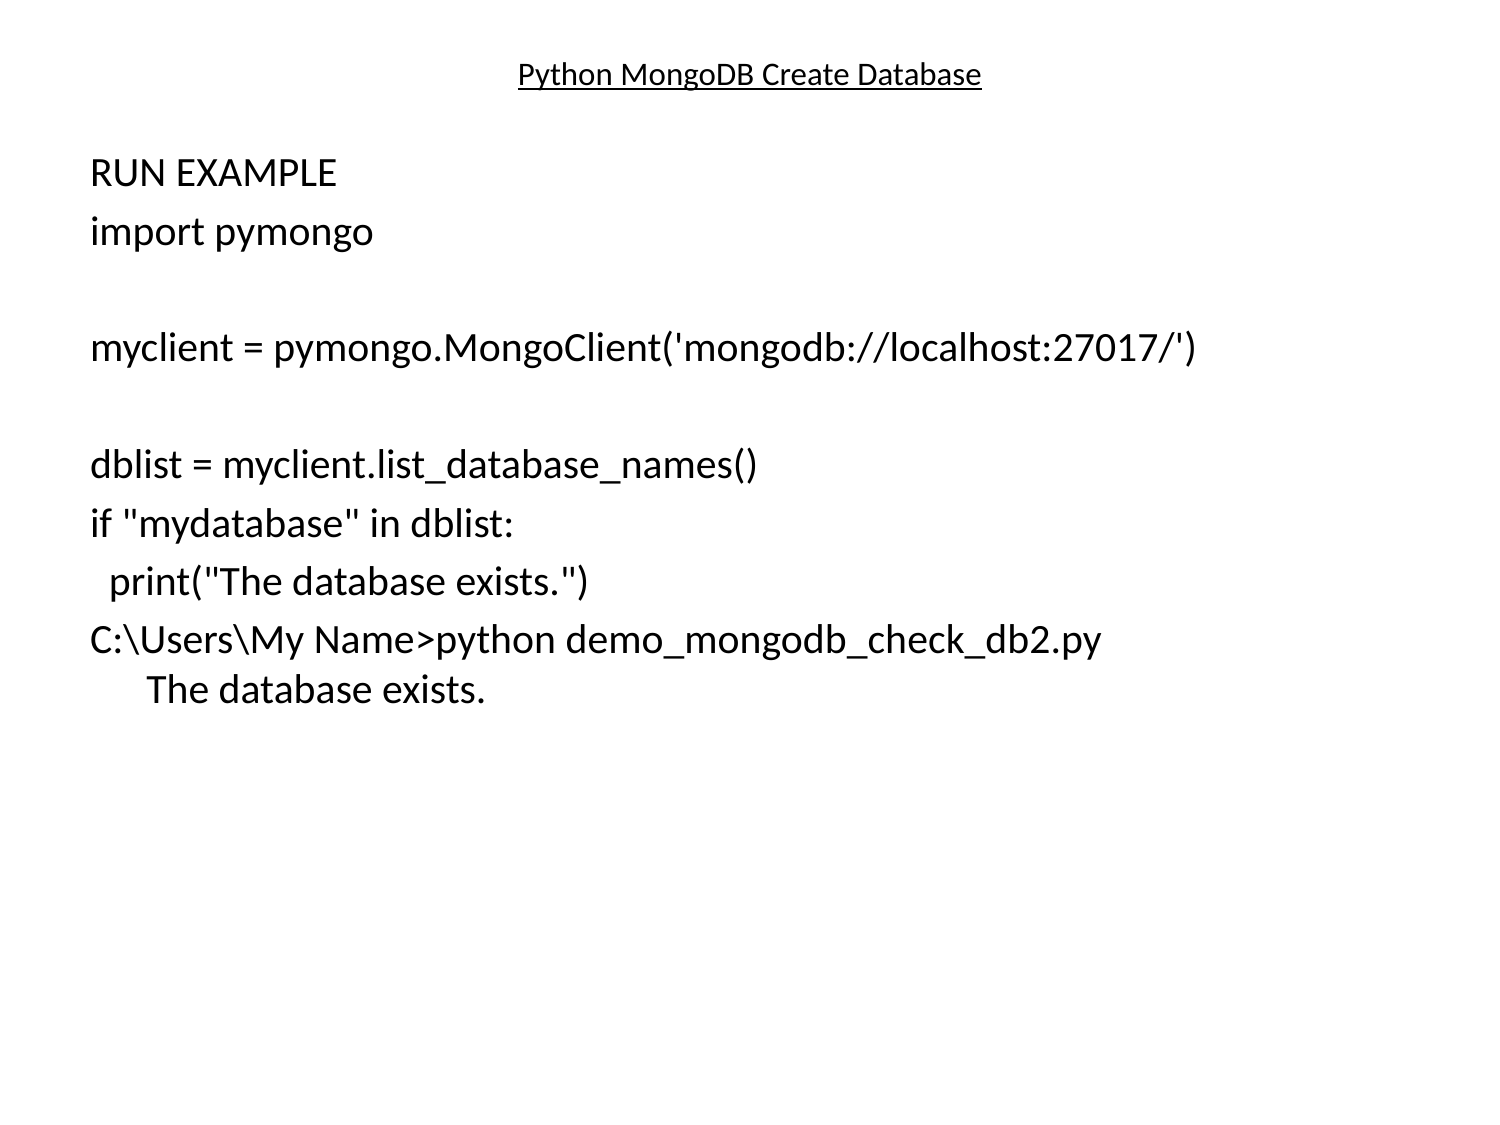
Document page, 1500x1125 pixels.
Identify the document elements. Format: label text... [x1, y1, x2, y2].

title Python MongoDB Create Database [75, 45, 1425, 100]
list RUN EXAMPLE import pymongo myclient = pymongo.MongoClient('mongodb://localhost:27017/') dblist = myclient.list_database_names() if "mydatabase" in dblist: print("The database exists.") C:\Users\My Name>python demo_mongodb_check_db2.py The database exists. [75, 137, 1425, 1088]
